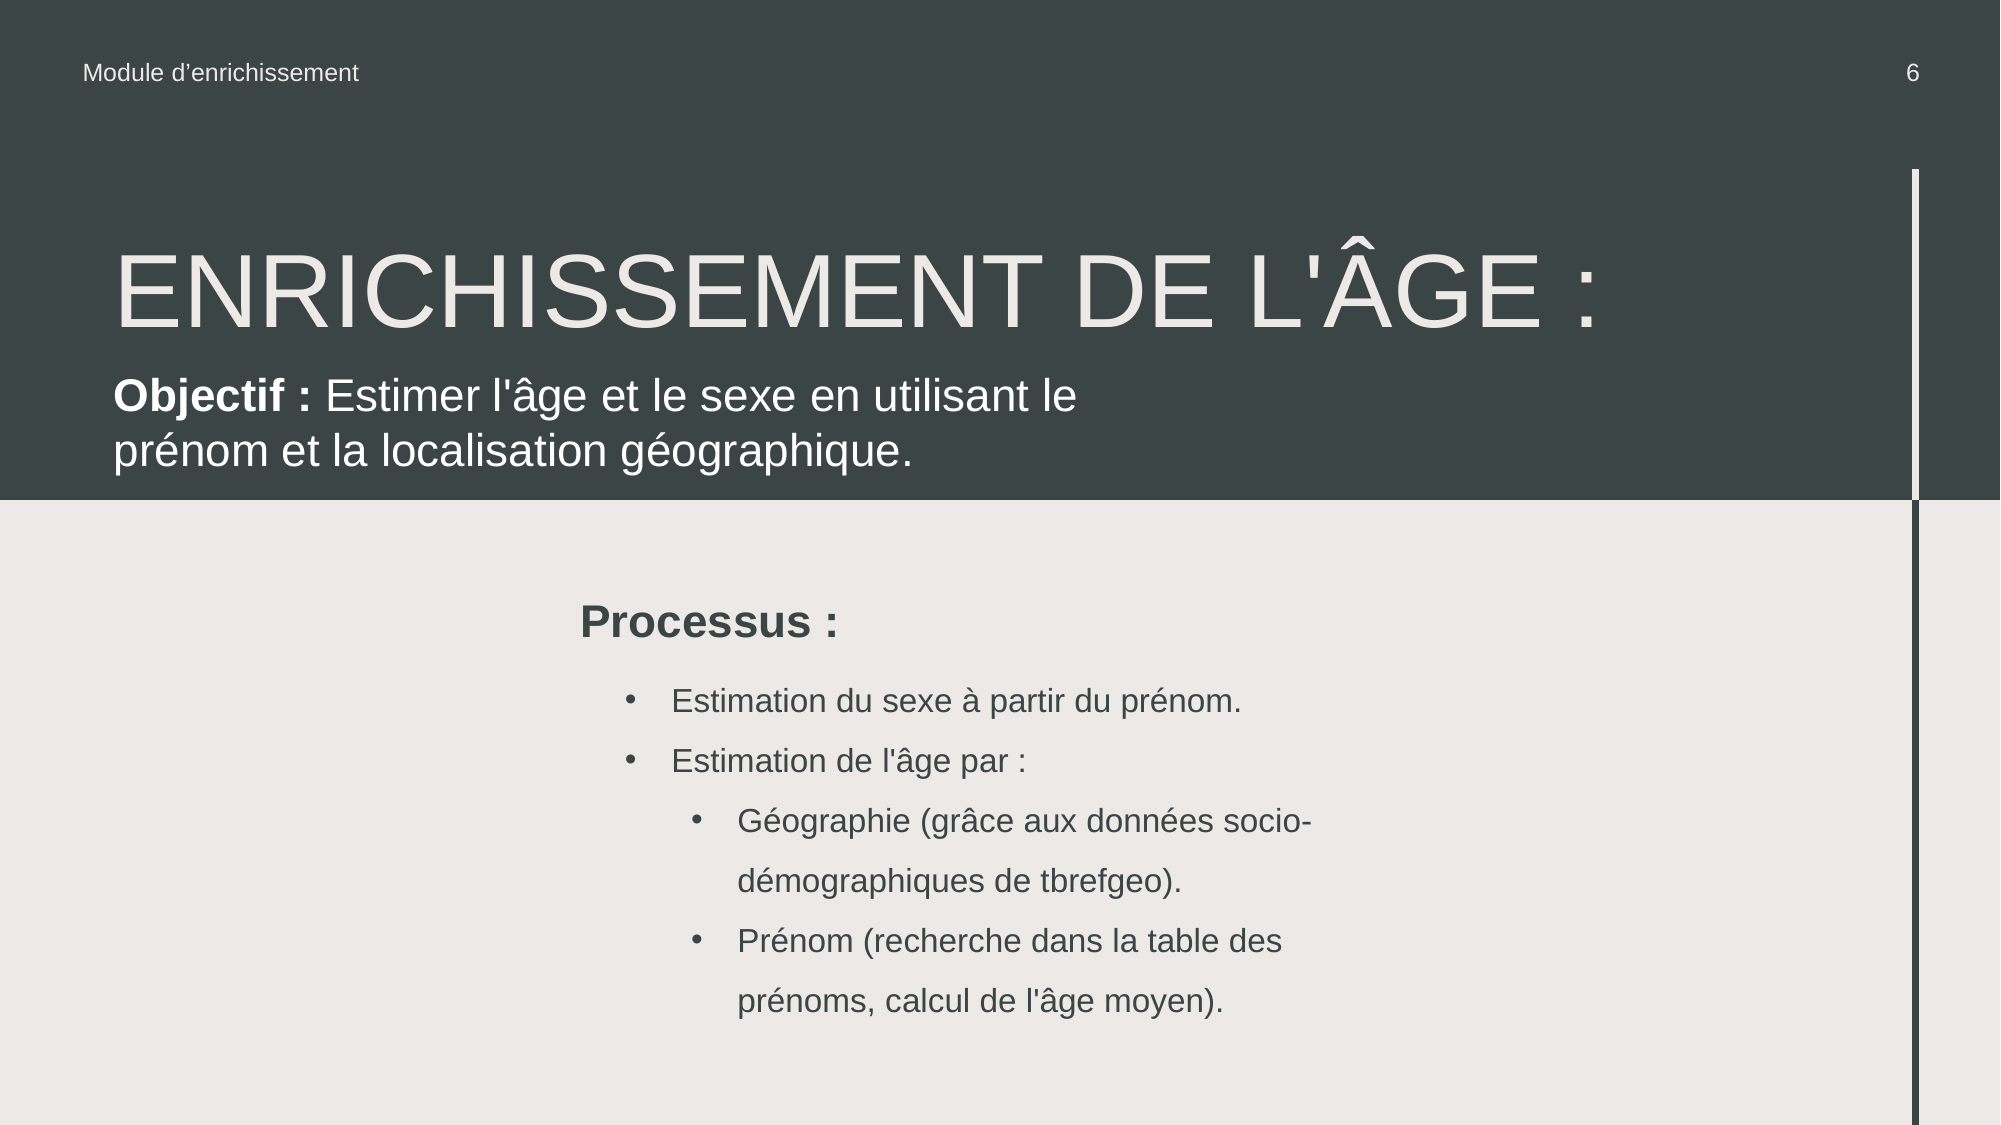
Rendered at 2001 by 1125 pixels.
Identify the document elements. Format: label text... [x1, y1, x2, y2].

slide_number 6 [1660, 49, 1935, 95]
text_box Objectif : Estimer l'âge et le sexe en utilisant le prénom et la localisation géographique. [98, 357, 1134, 532]
footer Module d’enrichissement [67, 49, 381, 95]
title Enrichissement de l'Âge : [98, 239, 1824, 335]
list Estimation du sexe à partir du prénom. Estimation de l'âge par : Géographie (grâce aux données socio-démographiques de tbrefgeo). Prénom (recherche dans la table des prénoms, calcul de l'âge moyen). [609, 651, 1390, 1044]
list Processus : [565, 584, 1358, 665]
